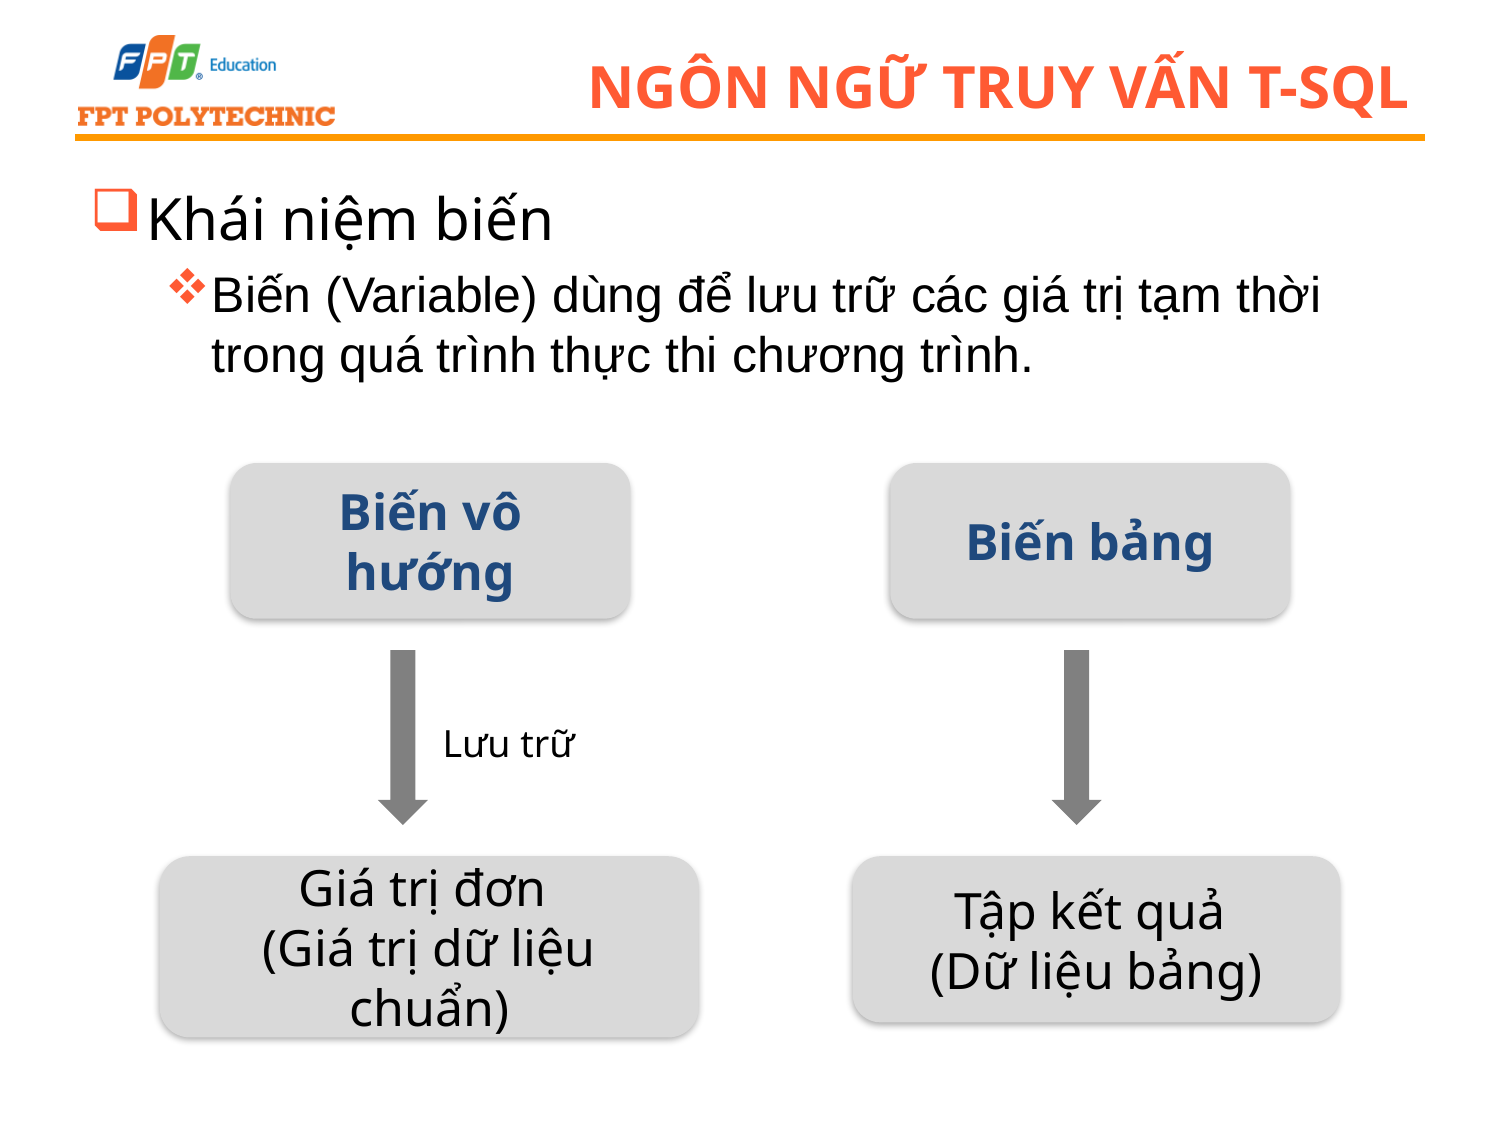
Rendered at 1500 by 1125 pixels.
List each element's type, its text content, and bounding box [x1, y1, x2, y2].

list Khái niệm biến Biến (Variable) dùng để lưu trữ các giá trị tạm thời trong quá trình thực thi chương trình. [75, 174, 1425, 1038]
title Ngôn ngữ truy vấn T-SQL [337, 45, 1425, 125]
picture [78, 35, 338, 126]
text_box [159, 462, 1341, 1038]
